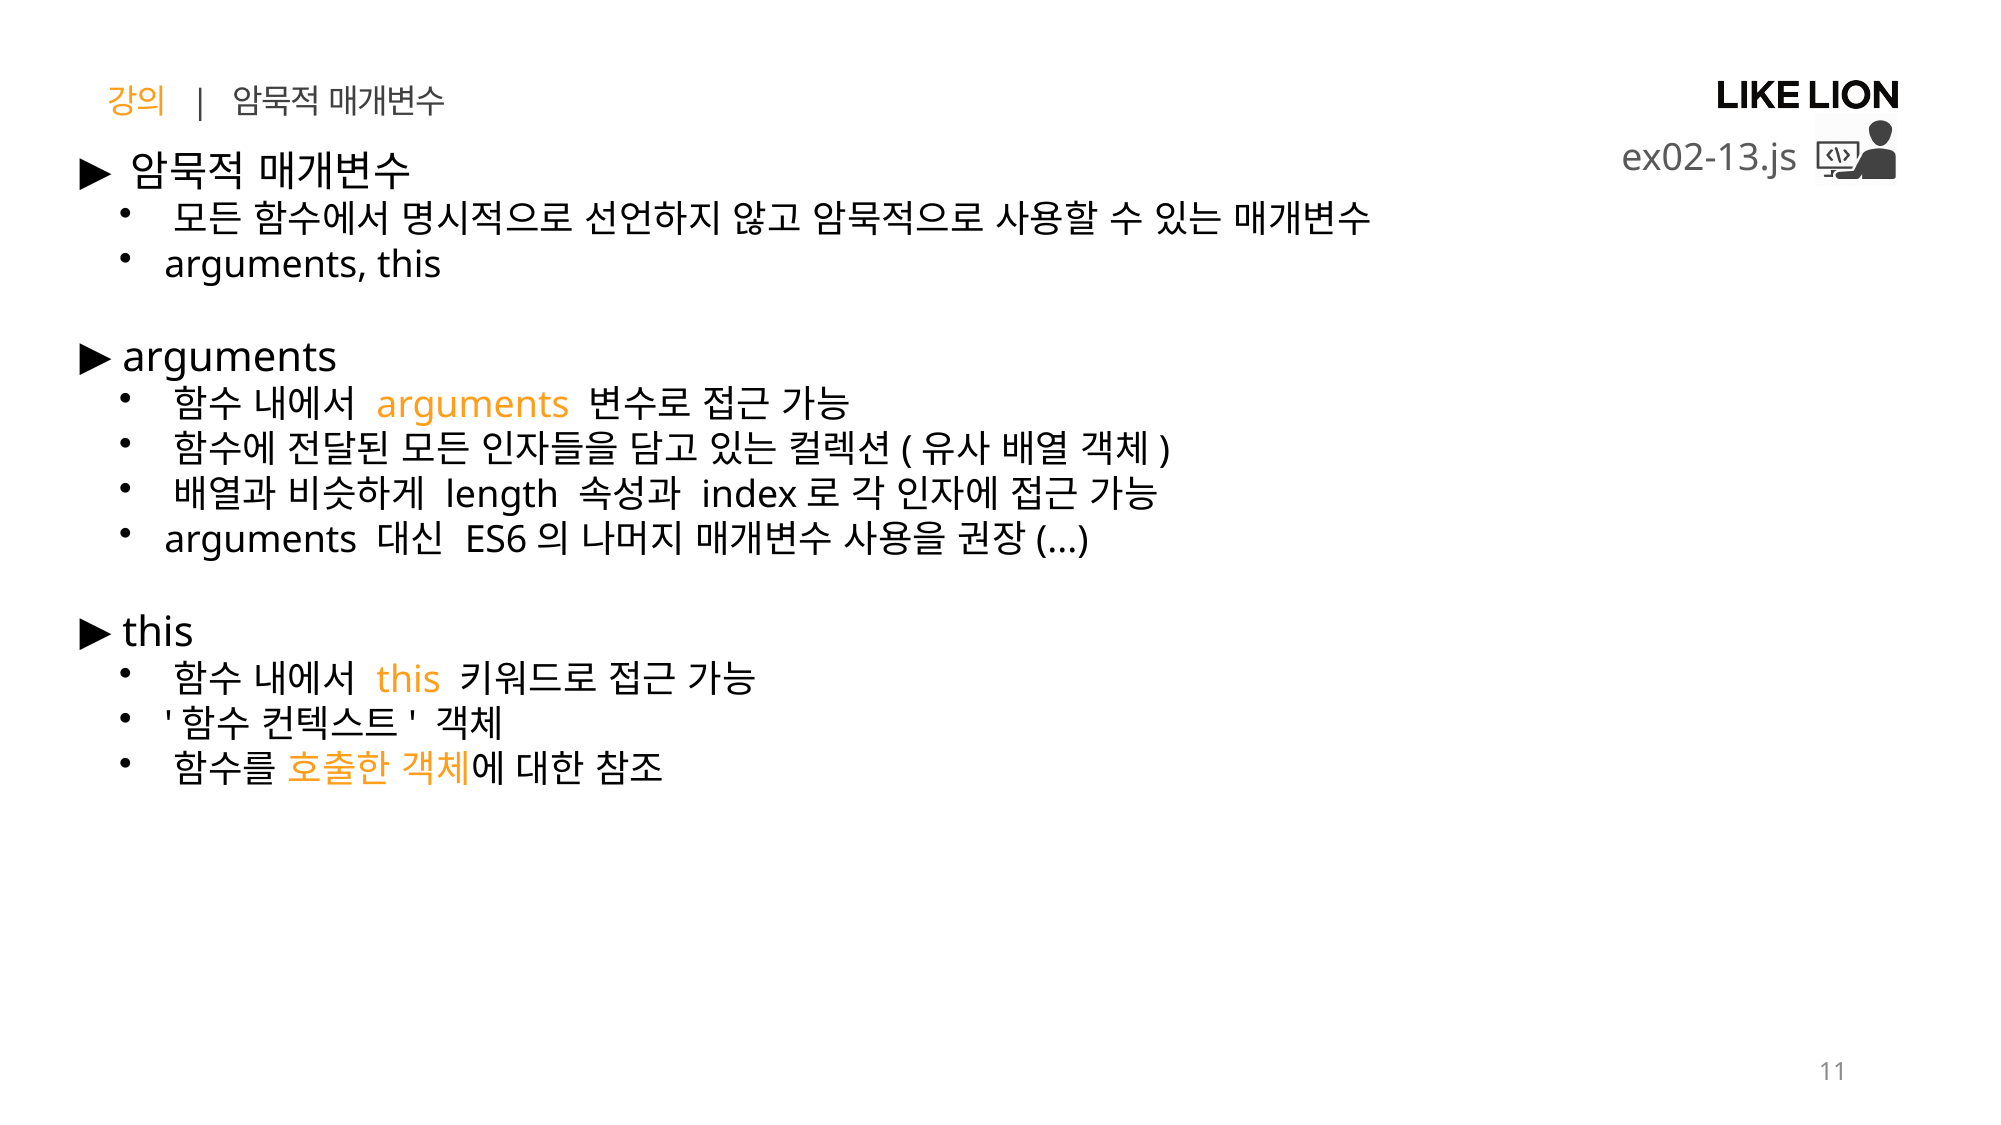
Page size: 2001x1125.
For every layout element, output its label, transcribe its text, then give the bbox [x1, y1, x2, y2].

picture [1718, 80, 1898, 109]
text_box ex02-13.js [1377, 125, 1812, 186]
slide_number 11 [1412, 1042, 1863, 1103]
text_box 암묵적 매개변수 모든 함수에서 명시적으로 선언하지 않고 암묵적으로 사용할 수 있는 매개변수 arguments, this arguments 함수 내에서 arguments 변수로 접근 가능 함수에 전달된 모든 인자들을 담고 있는 컬렉션(유사 배열 객체) 배열과 비슷하게 length 속성과 index로 각 인자에 접근 가능 arguments 대신 ES6의 나머지 매개변수 사용을 권장(...) this 함수 내에서 this 키워드로 접근 가능 '함수 컨텍스트' 객체 함수를 호출한 객체에 대한 참조 [64, 137, 1436, 798]
text_box 강의 | 암묵적 매개변수 [92, 72, 866, 128]
picture [1814, 113, 1898, 186]
